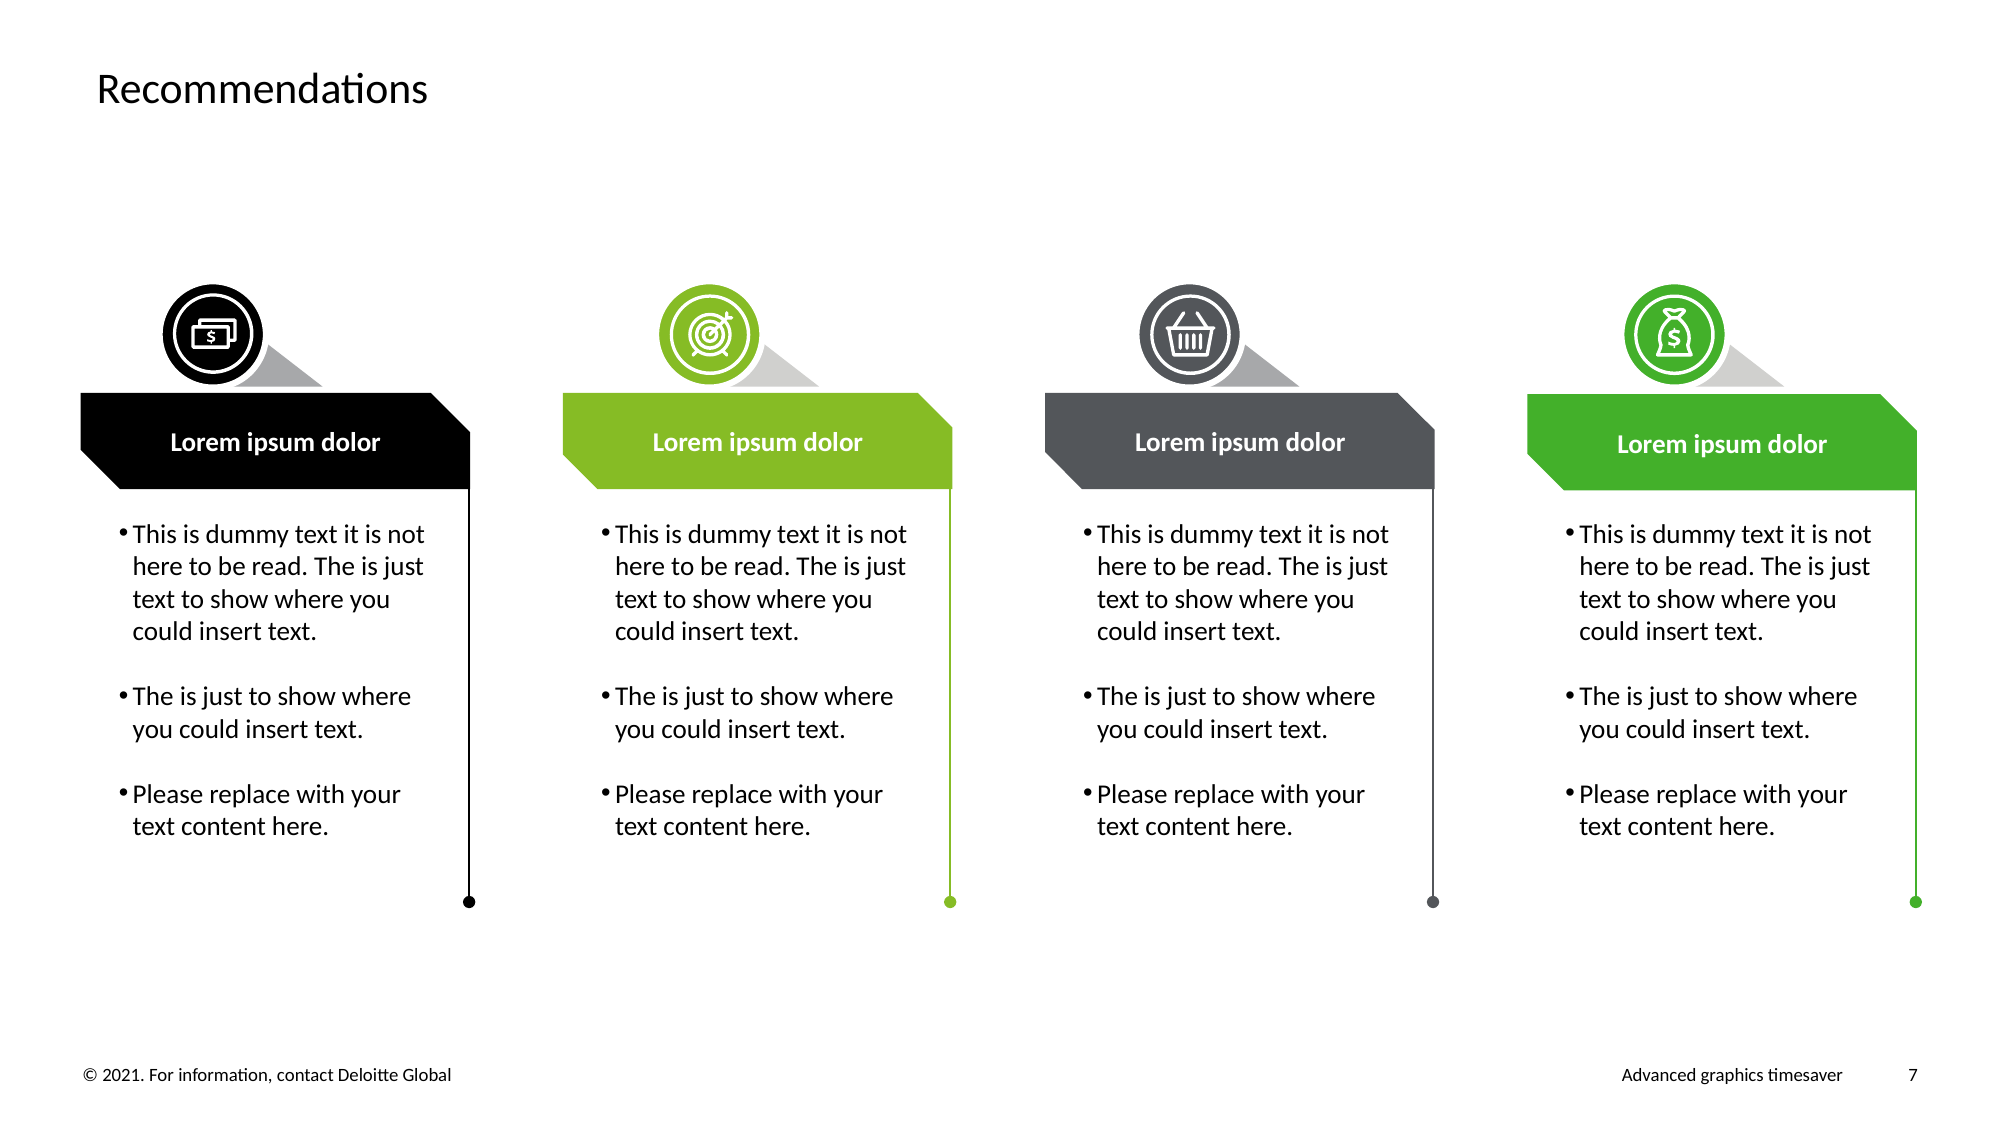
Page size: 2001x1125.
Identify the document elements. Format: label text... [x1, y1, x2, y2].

text_box [690, 384, 729, 388]
text_box [1236, 308, 1243, 361]
text_box [1157, 281, 1222, 292]
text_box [172, 293, 254, 375]
text_box This is dummy text it is not here to be read. The is just text to show where you could insert text. The is just to show where you could insert text. Please replace with your text content here. [118, 516, 431, 842]
text_box Lorem ipsum dolor [78, 390, 473, 492]
text_box Lorem ipsum dolor [1525, 392, 1919, 493]
text_box [755, 307, 763, 362]
text_box This is dummy text it is not here to be read. The is just text to show where you could insert text. The is just to show where you could insert text. Please replace with your text content here. [1083, 516, 1395, 842]
text_box This is dummy text it is not here to be read. The is just text to show where you could insert text. The is just to show where you could insert text. Please replace with your text content here. [1565, 516, 1877, 842]
text_box [656, 306, 664, 363]
text_box [1720, 306, 1728, 362]
text_box [1203, 342, 1300, 387]
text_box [1633, 294, 1715, 376]
text_box [226, 342, 323, 387]
text_box [182, 281, 244, 291]
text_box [1149, 294, 1231, 376]
text_box [723, 342, 820, 387]
text_box [159, 307, 167, 362]
text_box Recommendations [82, 52, 1918, 107]
text_box [1621, 308, 1628, 361]
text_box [669, 294, 751, 376]
text_box [258, 306, 266, 363]
text_box This is dummy text it is not here to be read. The is just text to show where you could insert text. The is just to show where you could insert text. Please replace with your text content here. [600, 516, 913, 842]
text_box [1642, 281, 1707, 292]
text_box [1170, 384, 1209, 388]
text_box [677, 281, 742, 292]
text_box [1655, 384, 1694, 388]
text_box [1688, 343, 1785, 387]
text_box Lorem ipsum dolor [1043, 390, 1437, 492]
text_box Lorem ipsum dolor [560, 390, 955, 492]
text_box [1136, 307, 1144, 362]
text_box [189, 382, 237, 388]
